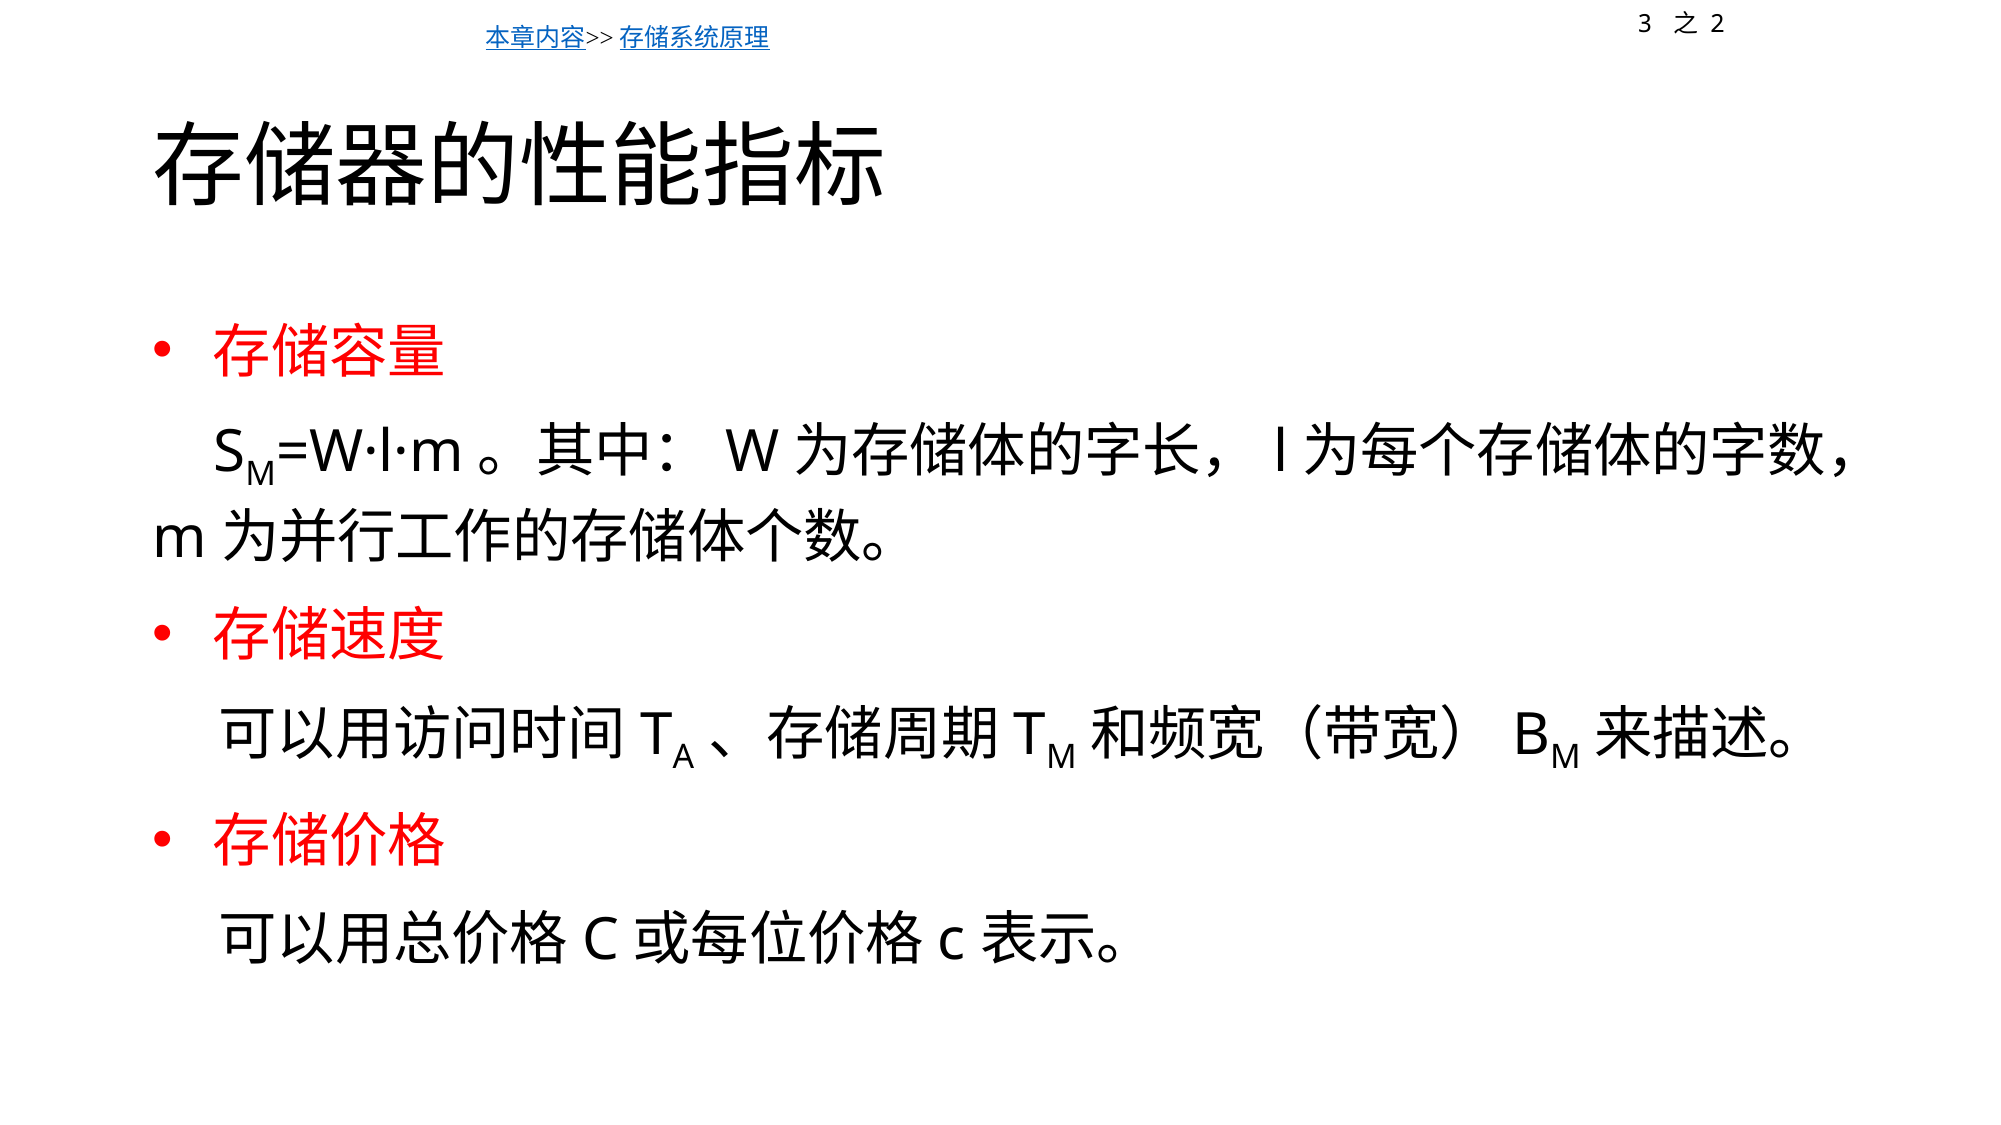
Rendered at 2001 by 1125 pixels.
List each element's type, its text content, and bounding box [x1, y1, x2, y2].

text_box 本章内容>>存储系统原理 [470, 14, 1713, 66]
title 存储器的性能指标 [137, 59, 1863, 278]
text_box 3 之 2 [1612, 0, 1750, 46]
list 存储容量 SM=W·l·m。其中：W为存储体的字长，l为每个存储体的字数，m为并行工作的存储体个数。 存储速度 可以用访问时间TA、存储周期TM和频宽（带宽）BM来描述。 存储价格 可以用总价格C或每位价格c表示。 [137, 299, 1863, 1014]
